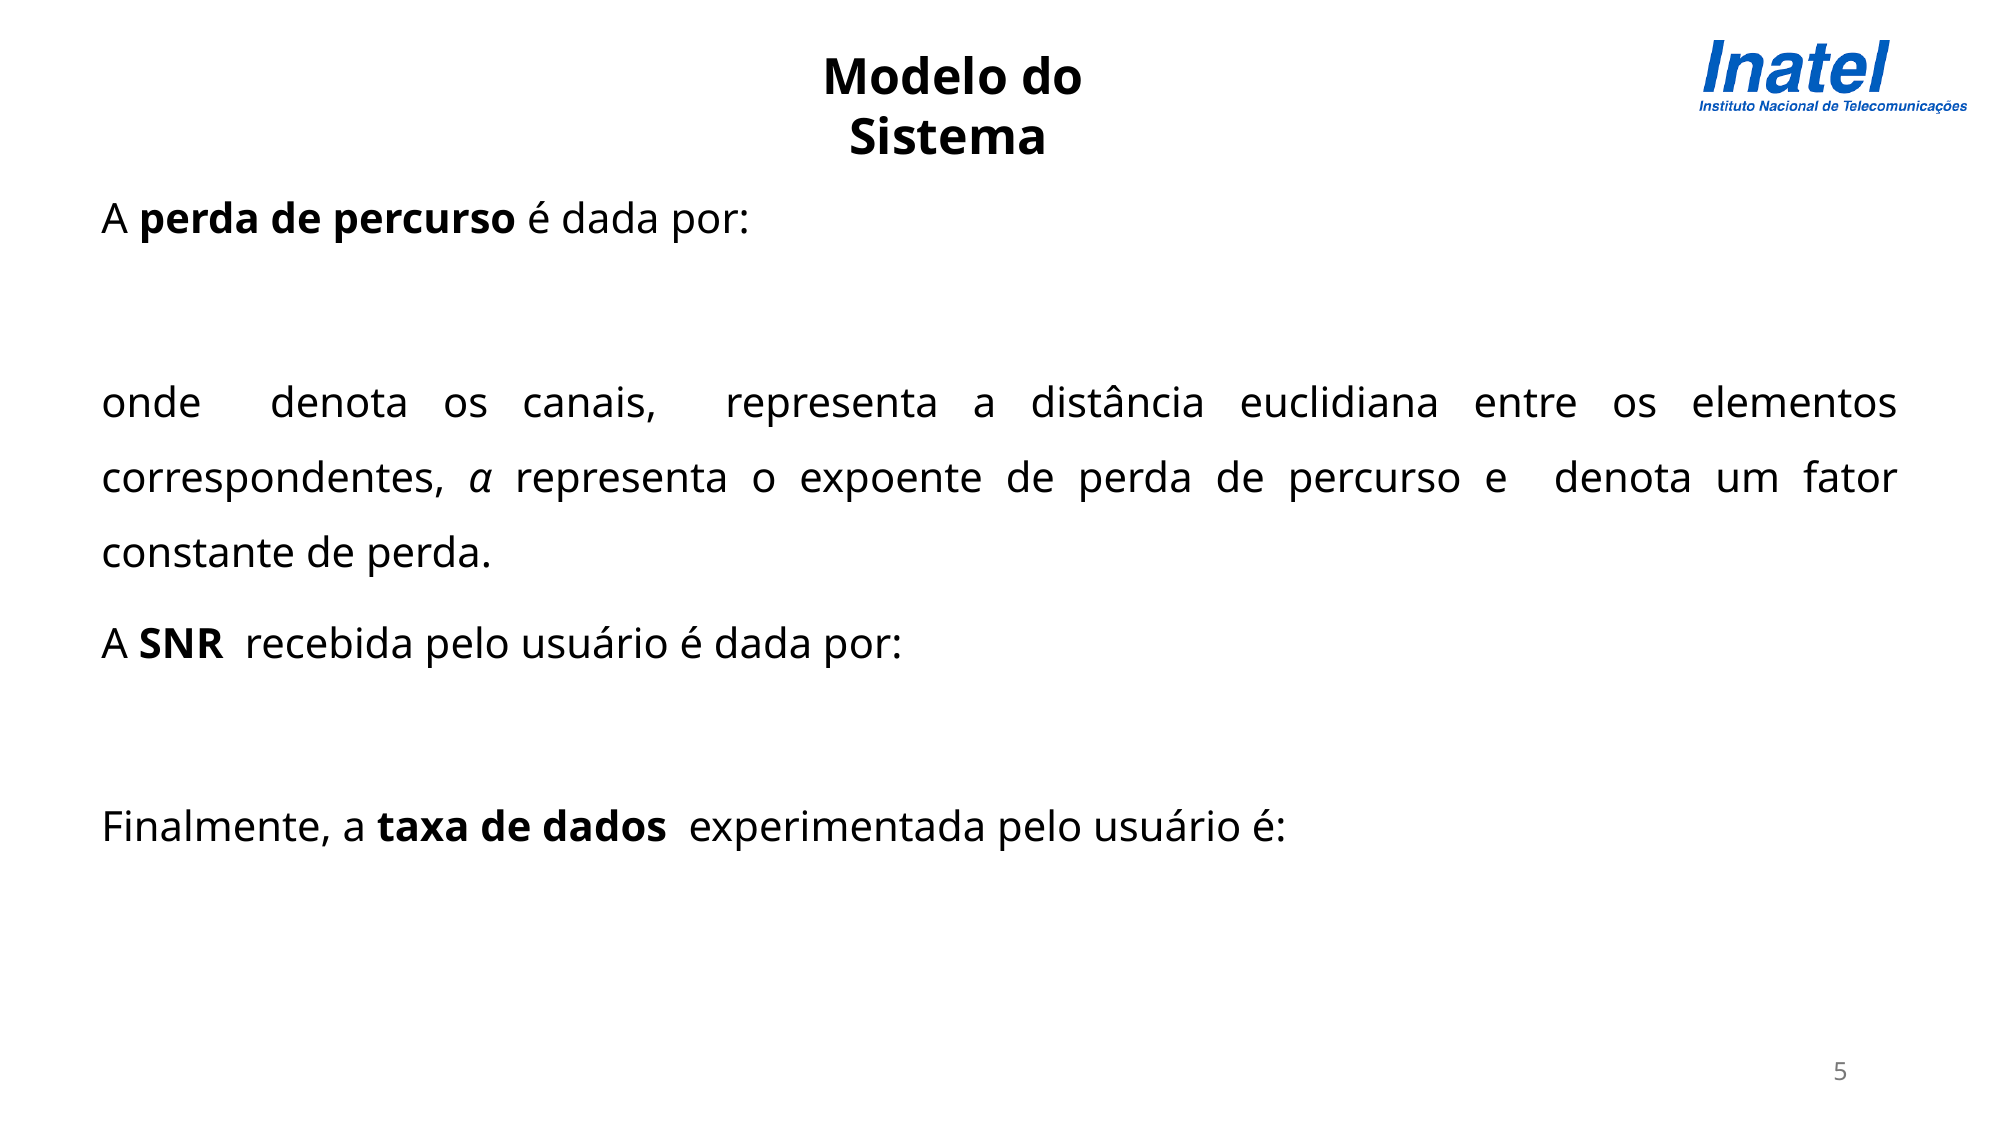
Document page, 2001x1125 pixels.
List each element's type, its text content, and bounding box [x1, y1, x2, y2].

picture [1698, 40, 1967, 114]
text_box Modelo do Sistema [704, 37, 1202, 173]
slide_number 5 [1412, 1042, 1863, 1103]
